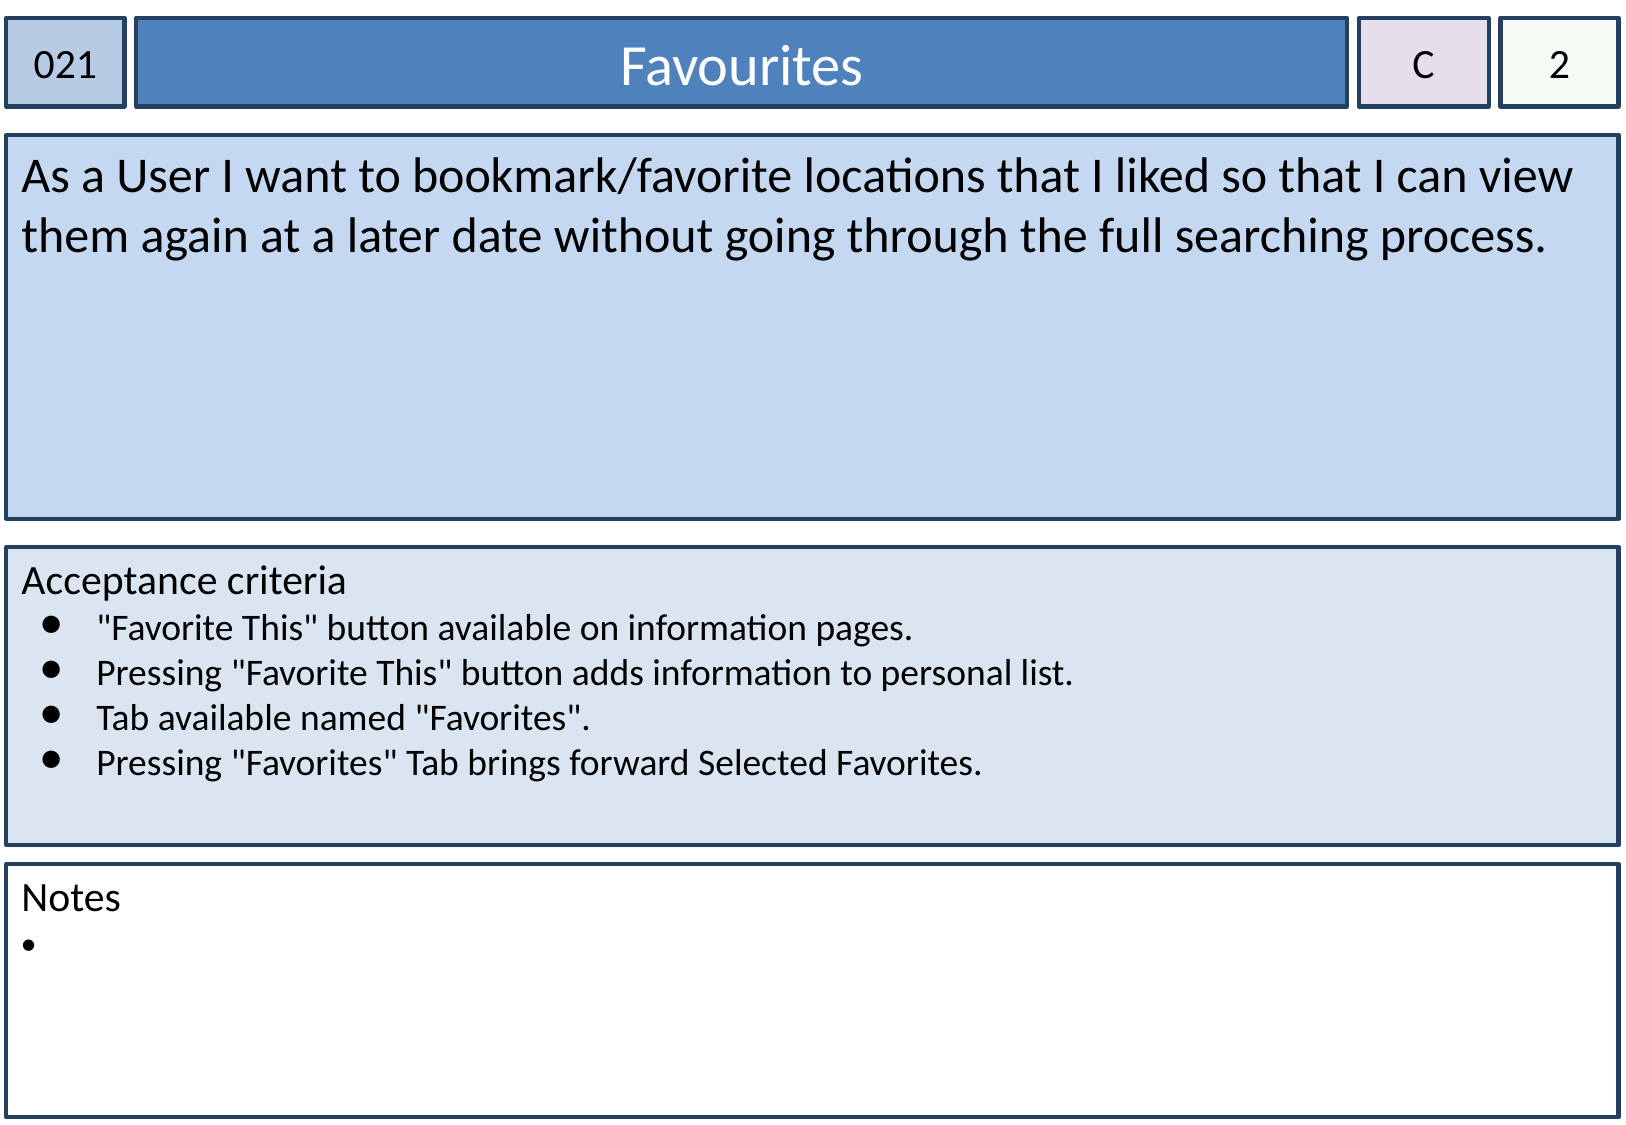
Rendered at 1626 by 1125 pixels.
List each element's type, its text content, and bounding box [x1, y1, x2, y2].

text_box Notes [6, 864, 1619, 1118]
text_box 021 [6, 17, 125, 107]
text_box As a User I want to bookmark/favorite locations that I liked so that I can view them again at a later date without going through the full searching process. [6, 134, 1619, 519]
text_box 2 [1500, 17, 1619, 107]
text_box Acceptance criteria "Favorite This" button available on information pages. Pressing "Favorite This" button adds information to personal list. Tab available named "Favorites". Pressing "Favorites" Tab brings forward Selected Favorites. [6, 547, 1619, 846]
text_box C [1358, 17, 1489, 107]
text_box Favourites [136, 17, 1347, 107]
